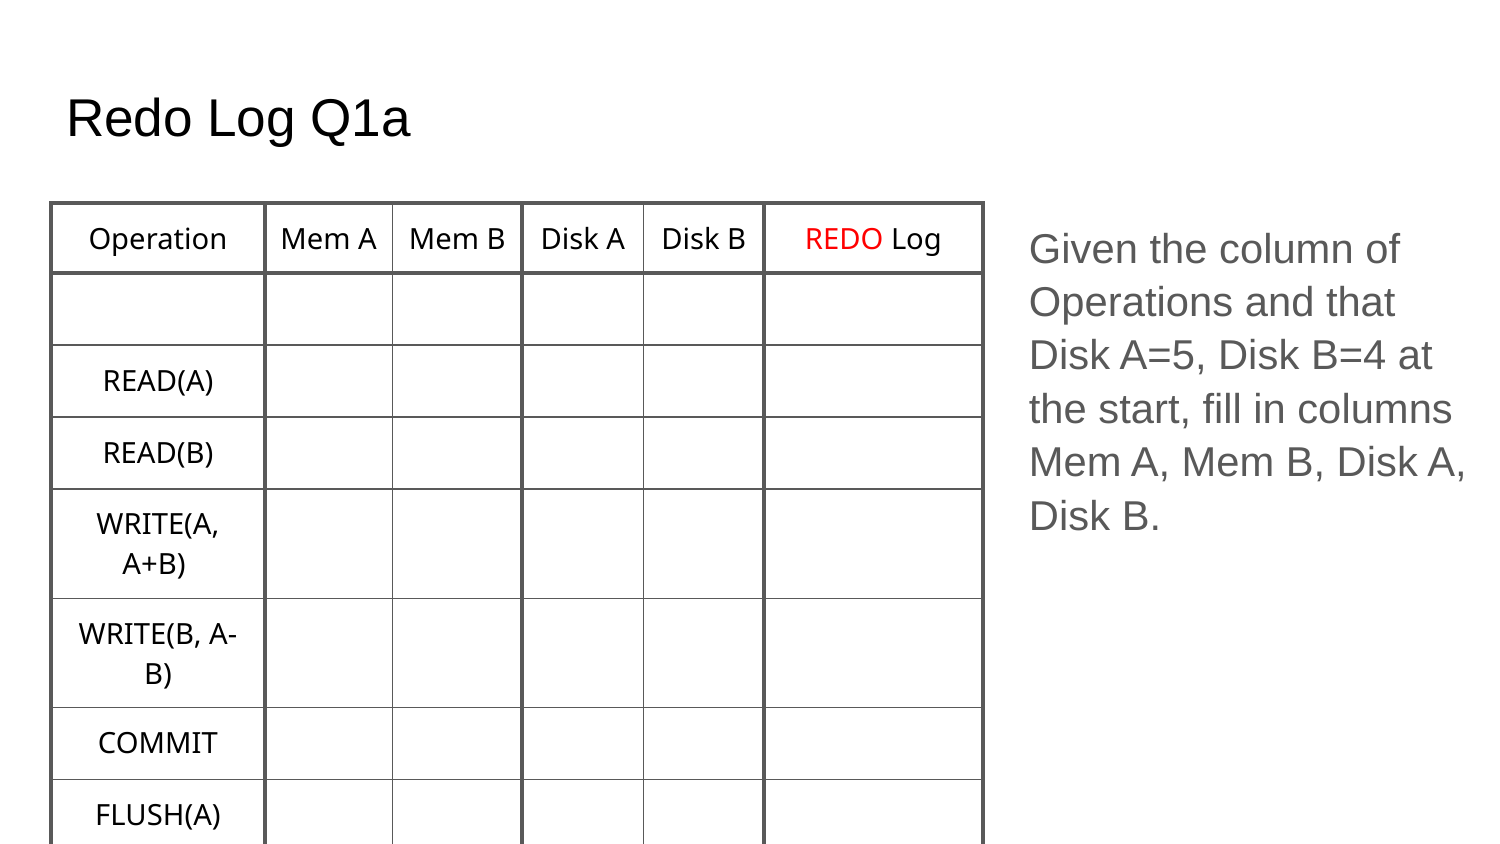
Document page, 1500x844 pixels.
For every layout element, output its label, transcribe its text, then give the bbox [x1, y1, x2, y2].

table_cell [267, 418, 392, 488]
table_cell [393, 418, 520, 488]
title Redo Log Q1a [51, 68, 1449, 162]
table_cell [644, 275, 762, 344]
table_cell [644, 490, 762, 598]
table_cell [53, 275, 263, 344]
table_header Disk B [644, 205, 762, 271]
table_cell [766, 780, 981, 844]
table_cell [766, 599, 981, 707]
list Given the column of Operations and that Disk A=5, Disk B=4 at the start, fill in columns Mem A, Mem B, Disk A, Disk B. [1013, 203, 1486, 788]
table_cell [766, 708, 981, 779]
table_cell WRITE(A, A+B) [53, 490, 263, 598]
table_cell [524, 346, 643, 416]
table_cell [393, 599, 520, 707]
table_cell WRITE(B, A-B) [53, 599, 263, 707]
table_cell [393, 346, 520, 416]
table_cell [524, 708, 643, 779]
table_cell [267, 780, 392, 844]
table_header Mem A [267, 205, 392, 271]
table_header Mem B [393, 205, 520, 271]
table_cell [267, 599, 392, 707]
table_header REDO Log [766, 205, 981, 271]
table_cell [524, 490, 643, 598]
table_cell [644, 418, 762, 488]
table_cell [393, 708, 520, 779]
table_cell [644, 708, 762, 779]
table_cell [644, 346, 762, 416]
table_cell [267, 490, 392, 598]
table_cell [267, 346, 392, 416]
table_cell [766, 418, 981, 488]
table_cell [766, 275, 981, 344]
table_cell [267, 275, 392, 344]
table_cell [644, 780, 762, 844]
table_cell [393, 780, 520, 844]
table_cell [644, 599, 762, 707]
table_cell [524, 275, 643, 344]
table_cell [393, 490, 520, 598]
table_cell READ(B) [53, 418, 263, 488]
table_header Disk A [524, 205, 643, 271]
table_header Operation [53, 205, 263, 271]
table_cell [524, 418, 643, 488]
table_cell FLUSH(A) [53, 780, 263, 844]
table_cell [267, 708, 392, 779]
table_cell READ(A) [53, 346, 263, 416]
table_cell [524, 599, 643, 707]
table_cell [524, 780, 643, 844]
table_cell [766, 346, 981, 416]
table_cell COMMIT [53, 708, 263, 779]
table_cell [393, 275, 520, 344]
table_cell [766, 490, 981, 598]
